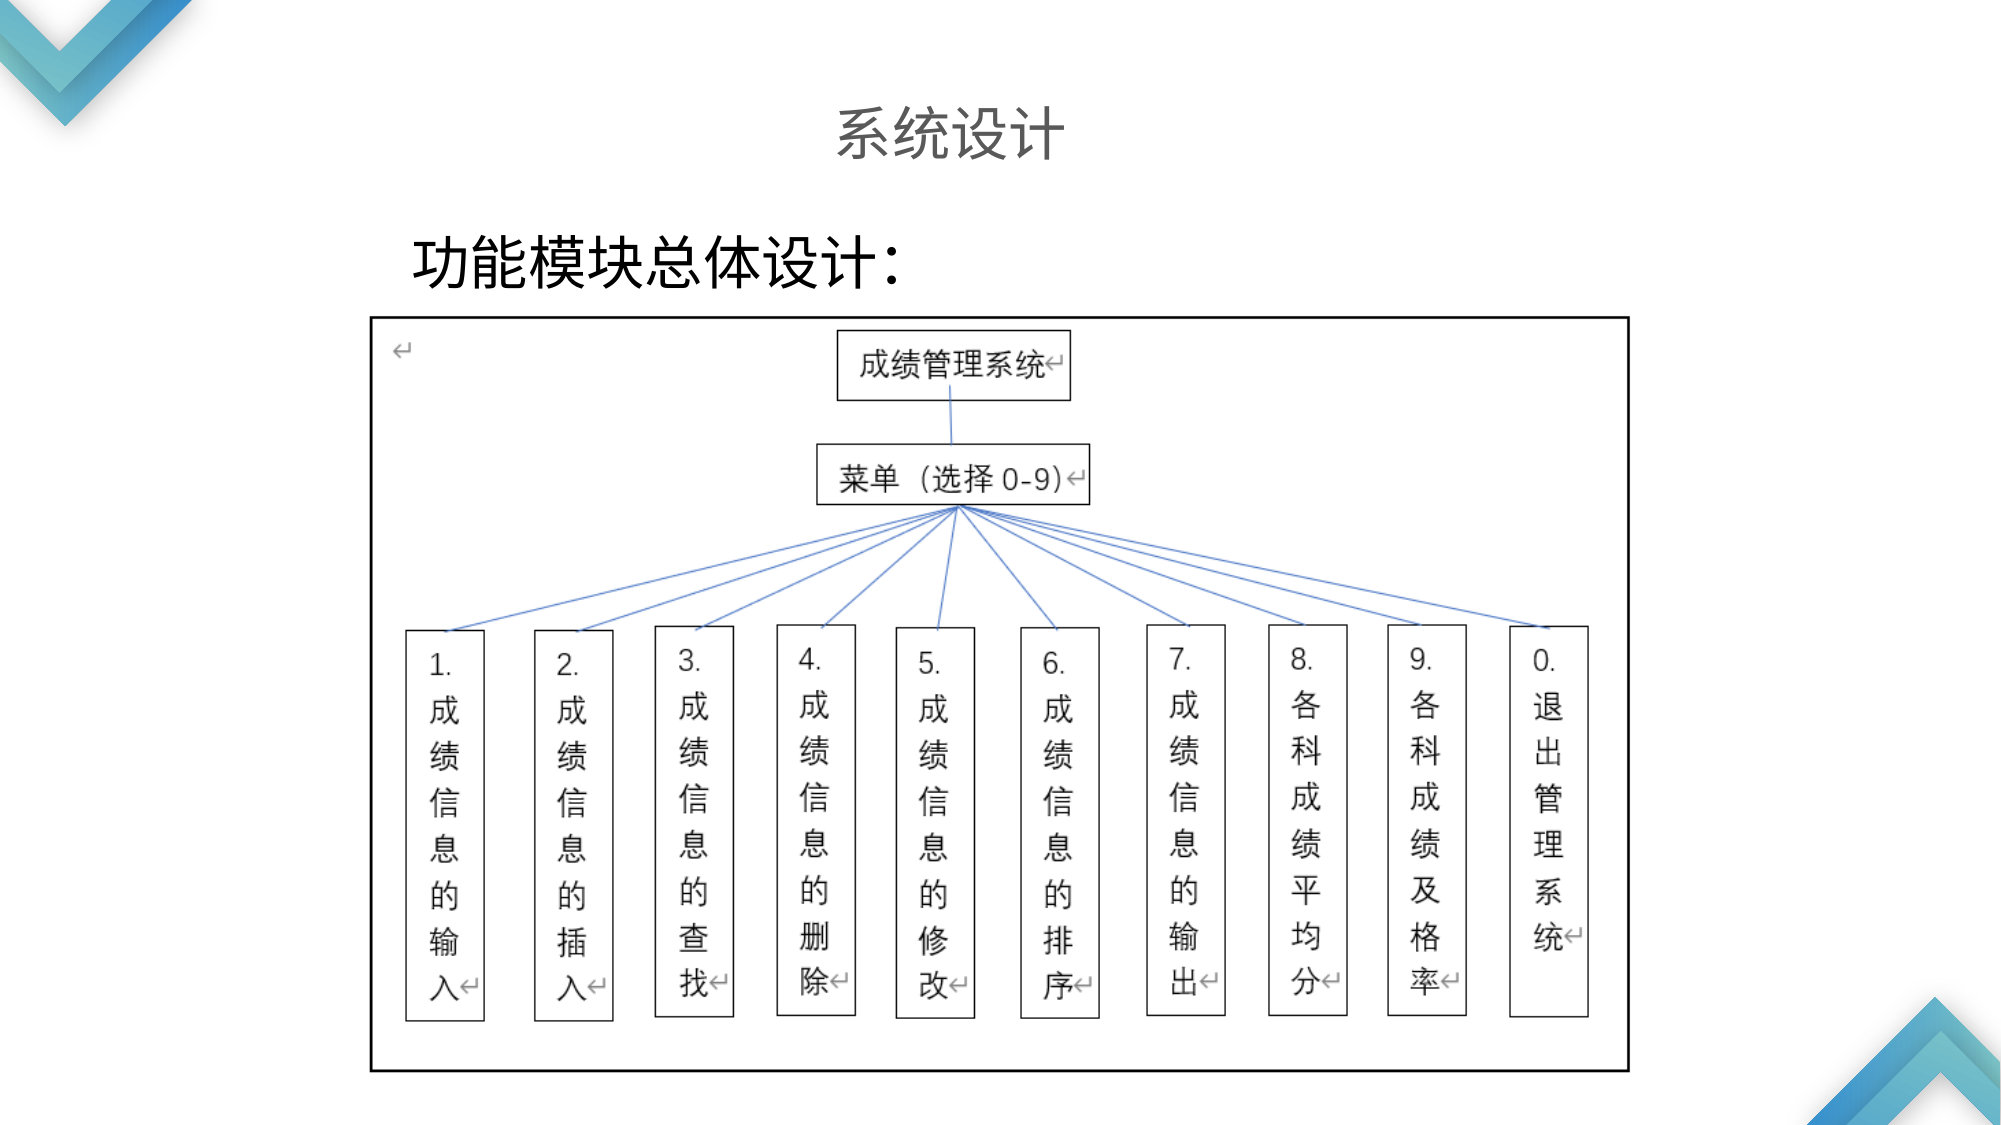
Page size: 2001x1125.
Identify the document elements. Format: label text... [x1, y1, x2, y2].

text_box 功能模块总体设计： [397, 218, 951, 304]
text_box 系统设计 [452, 89, 1449, 175]
picture [359, 304, 1641, 1083]
